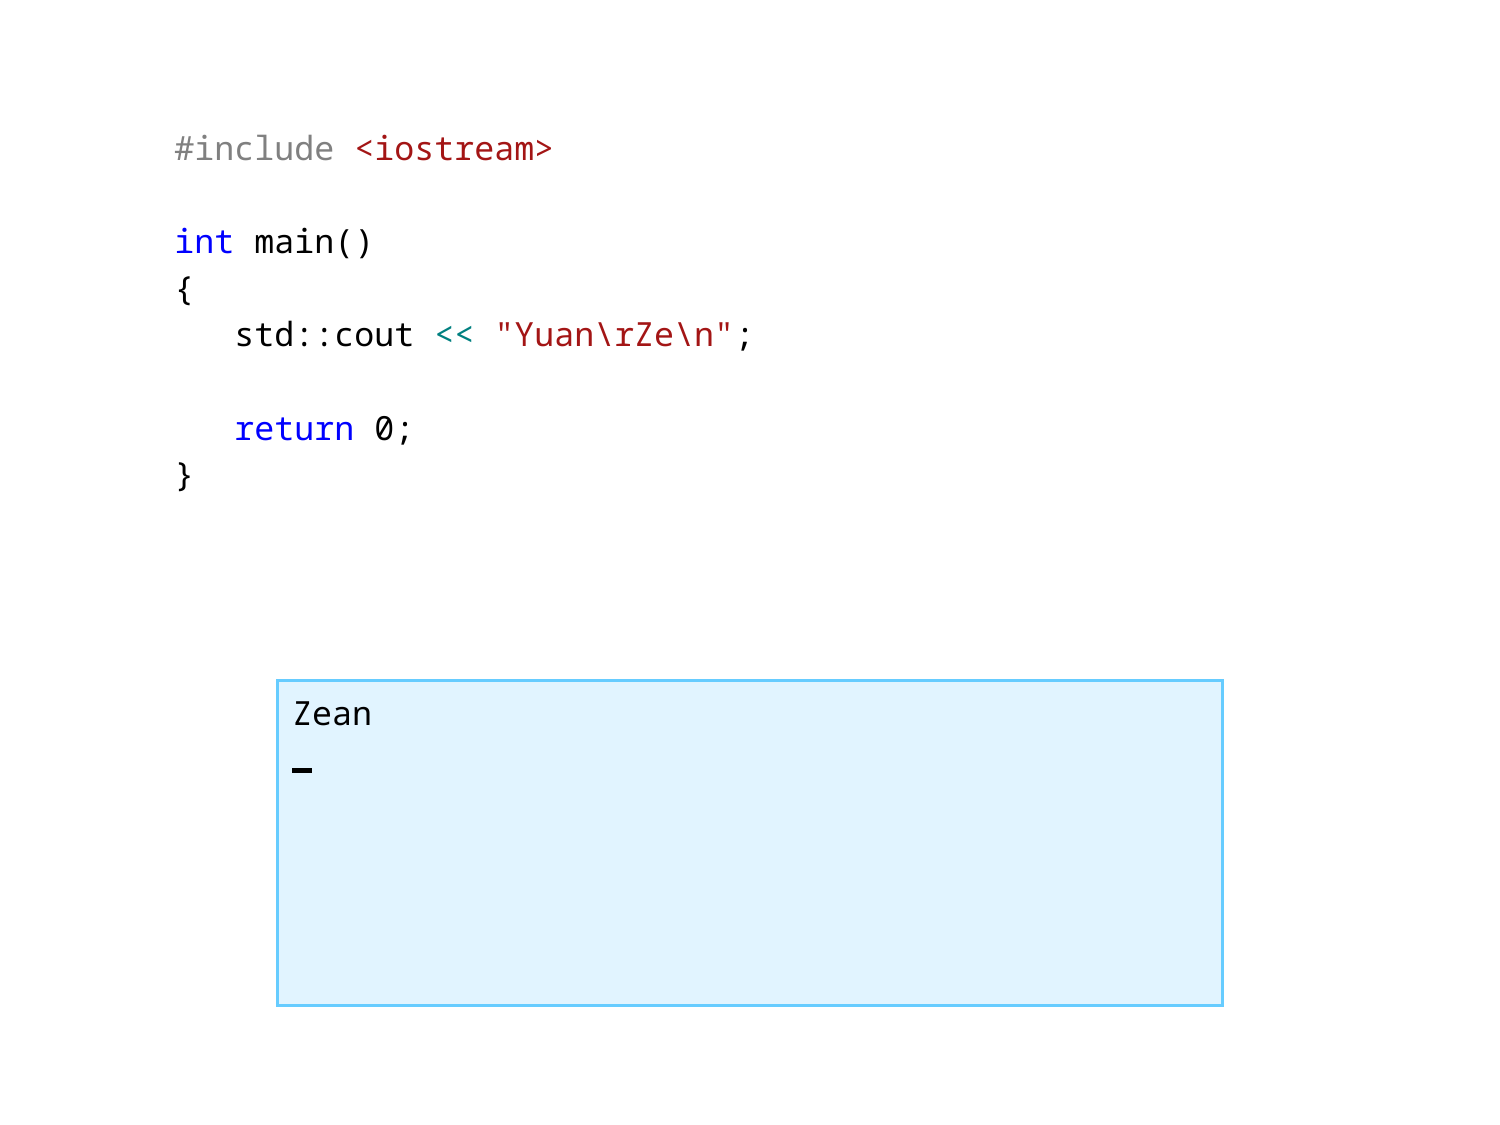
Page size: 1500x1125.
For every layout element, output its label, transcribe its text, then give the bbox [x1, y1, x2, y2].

list #include <iostream> int main() { std::cout << "Yuan\rZe\n"; return 0; } [159, 119, 1341, 504]
text_box Zean n_ [277, 680, 1223, 1006]
